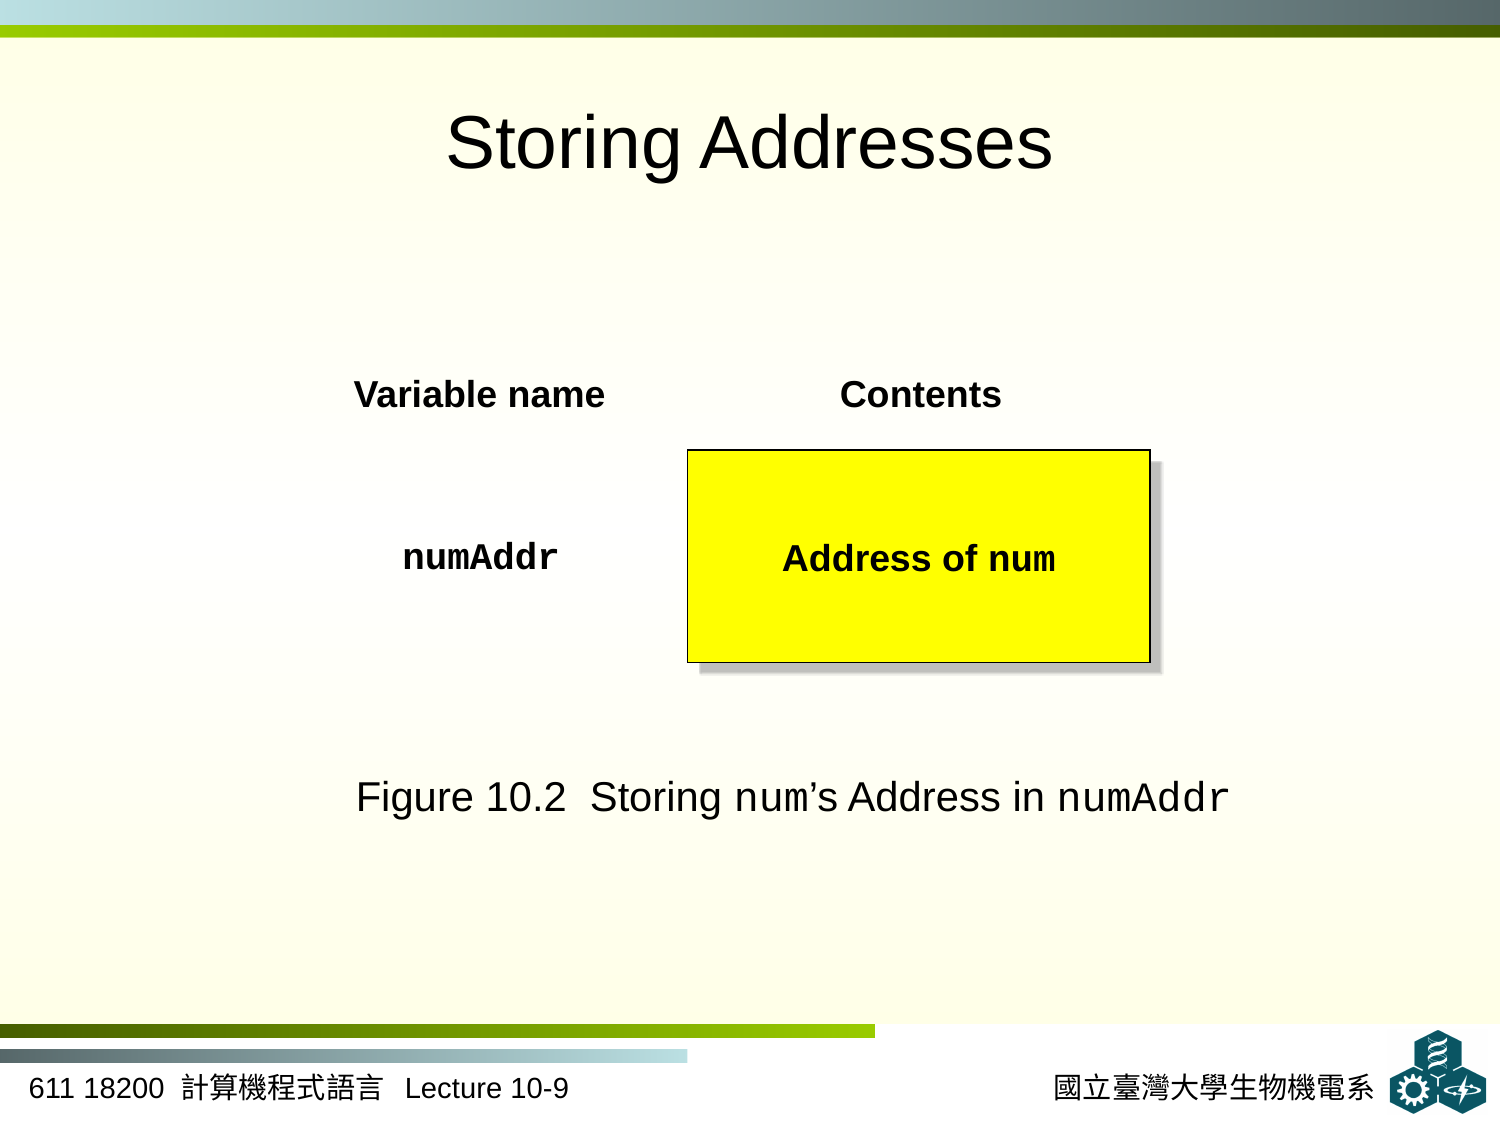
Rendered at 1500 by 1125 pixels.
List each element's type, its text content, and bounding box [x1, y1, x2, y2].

title Storing Addresses [74, 44, 1426, 233]
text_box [337, 362, 1251, 829]
picture [1387, 1029, 1488, 1115]
